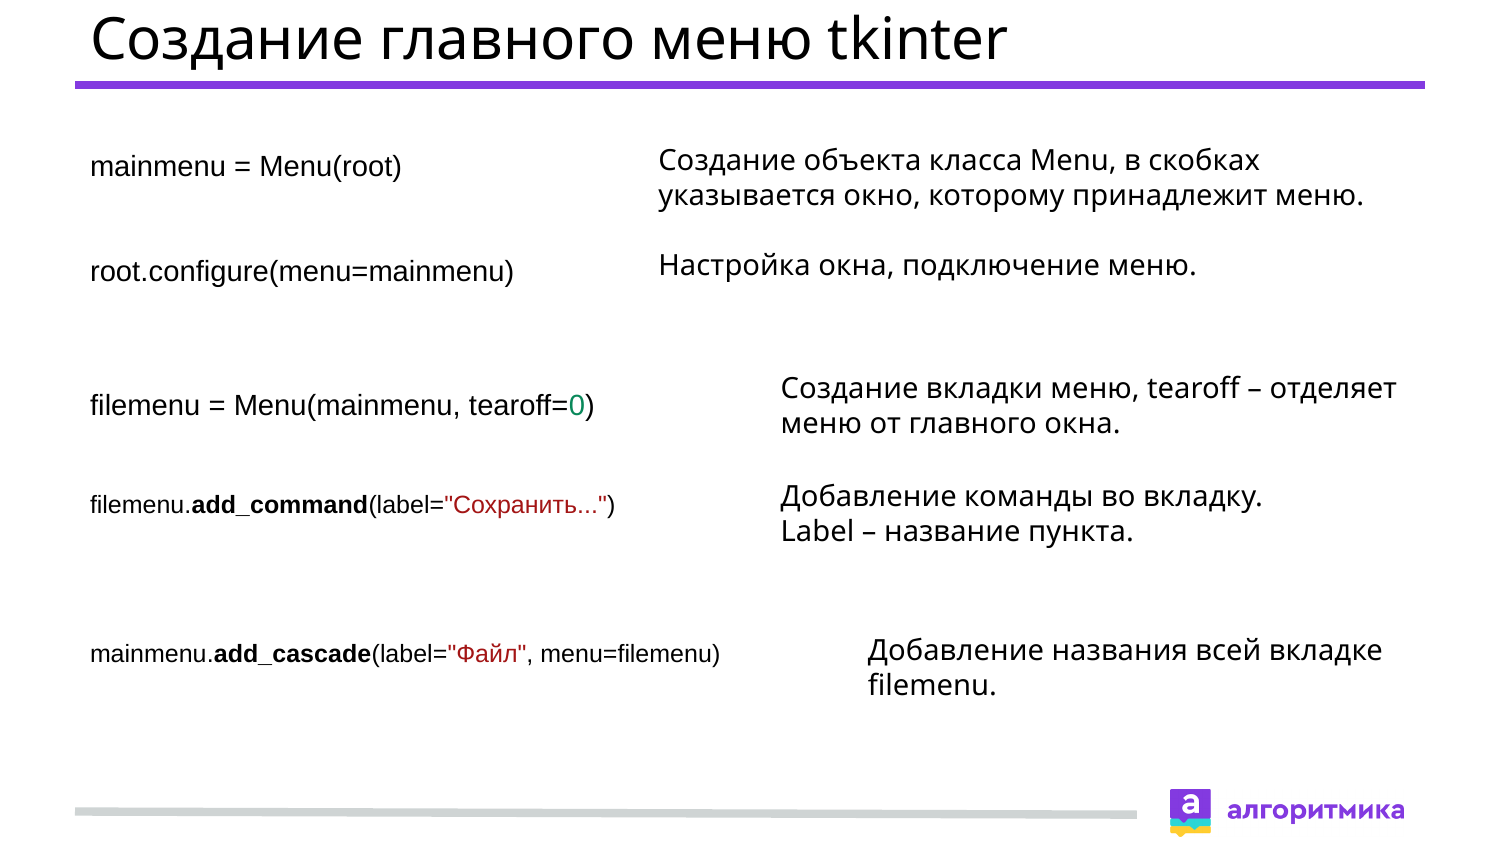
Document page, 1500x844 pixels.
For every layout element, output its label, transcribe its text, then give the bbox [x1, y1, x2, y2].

picture [1170, 789, 1404, 837]
text_box filemenu = Menu(mainmenu, tearoff=0) filemenu.add_command(label="Сохранить...") [75, 361, 1074, 523]
text_box Добавление команды во вкладку. Label – название пункта. [765, 469, 1323, 556]
title Создание главного меню tkinter [75, 0, 1425, 73]
text_box Добавление названия всей вкладке filemenu. [852, 624, 1410, 710]
text_box Создание вкладки меню, tearoff – отделяет меню от главного окна. [765, 362, 1425, 449]
text_box mainmenu.add_cascade(label="Файл", menu=filemenu) [74, 630, 852, 676]
text_box mainmenu = Menu(root) root.configure(menu=mainmenu) [75, 122, 625, 291]
text_box Создание объекта класса Menu, в скобках указывается окно, которому принадлежит меню. Настройка окна, подключение меню. [643, 133, 1425, 291]
